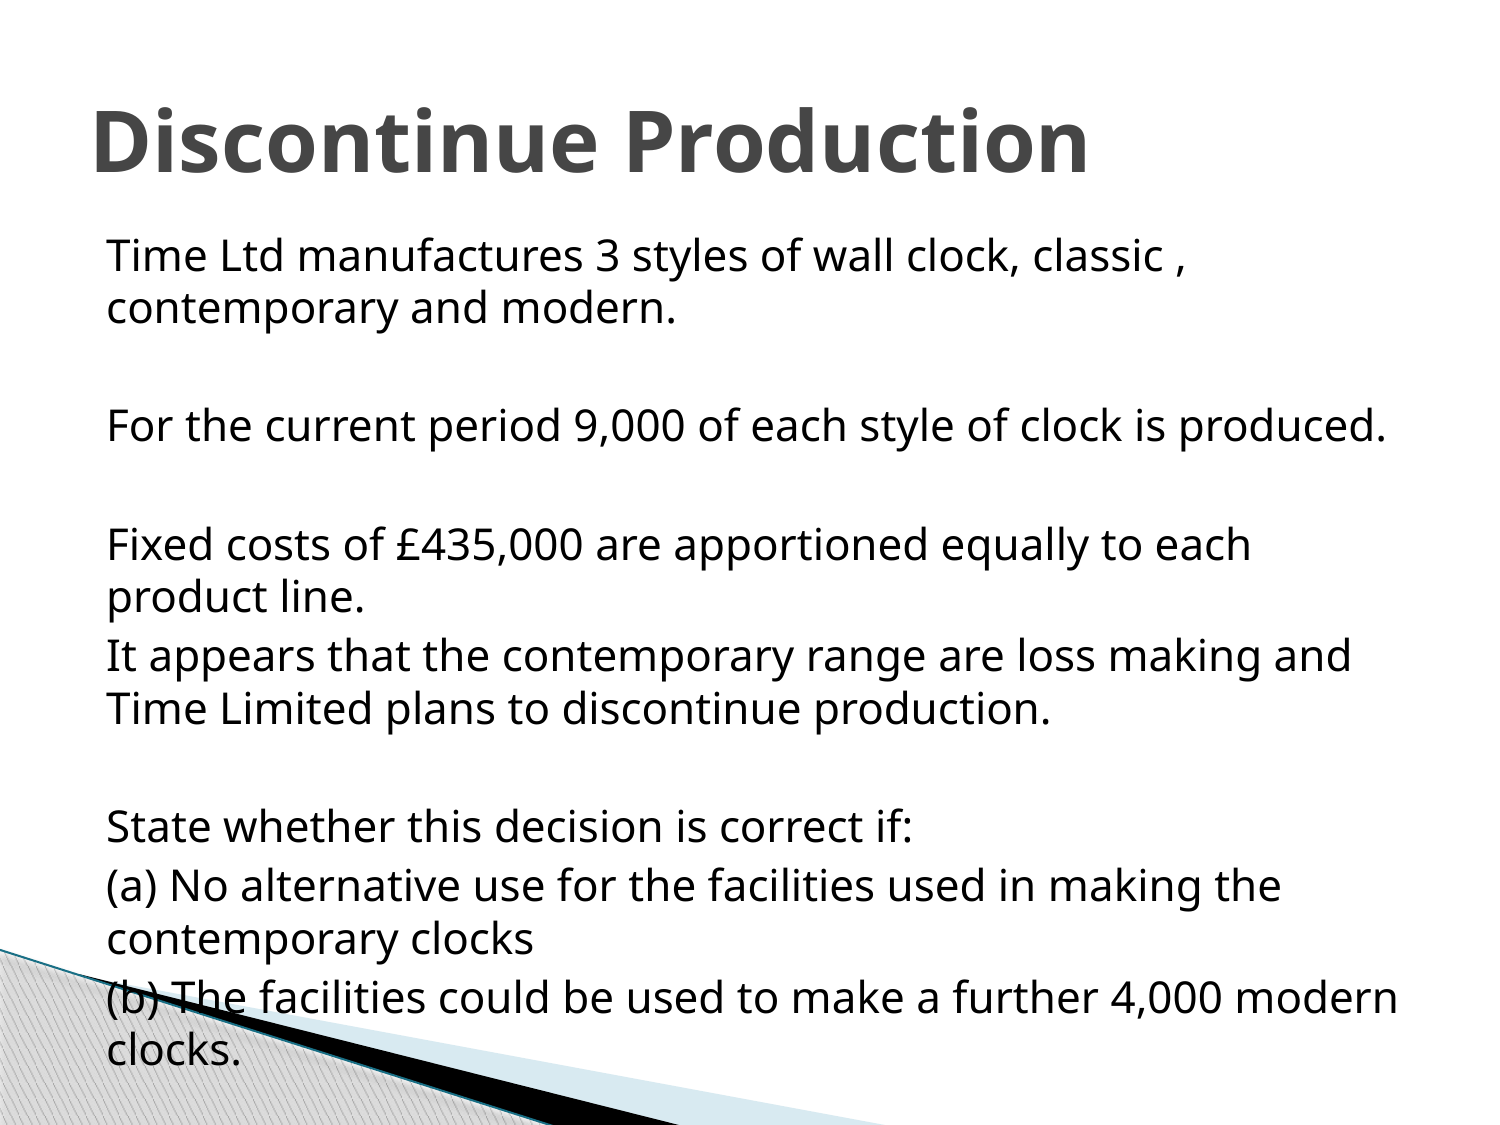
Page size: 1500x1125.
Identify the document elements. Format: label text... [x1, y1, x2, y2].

list Time Ltd manufactures 3 styles of wall clock, classic , contemporary and modern. For the current period 9,000 of each style of clock is produced. Fixed costs of £435,000 are apportioned equally to each product line. It appears that the contemporary range are loss making and Time Limited plans to discontinue production. State whether this decision is correct if: (a) No alternative use for the facilities used in making the contemporary clocks (b) The facilities could be used to make a further 4,000 modern clocks. [75, 233, 1425, 1094]
title Discontinue Production [75, 45, 1425, 233]
